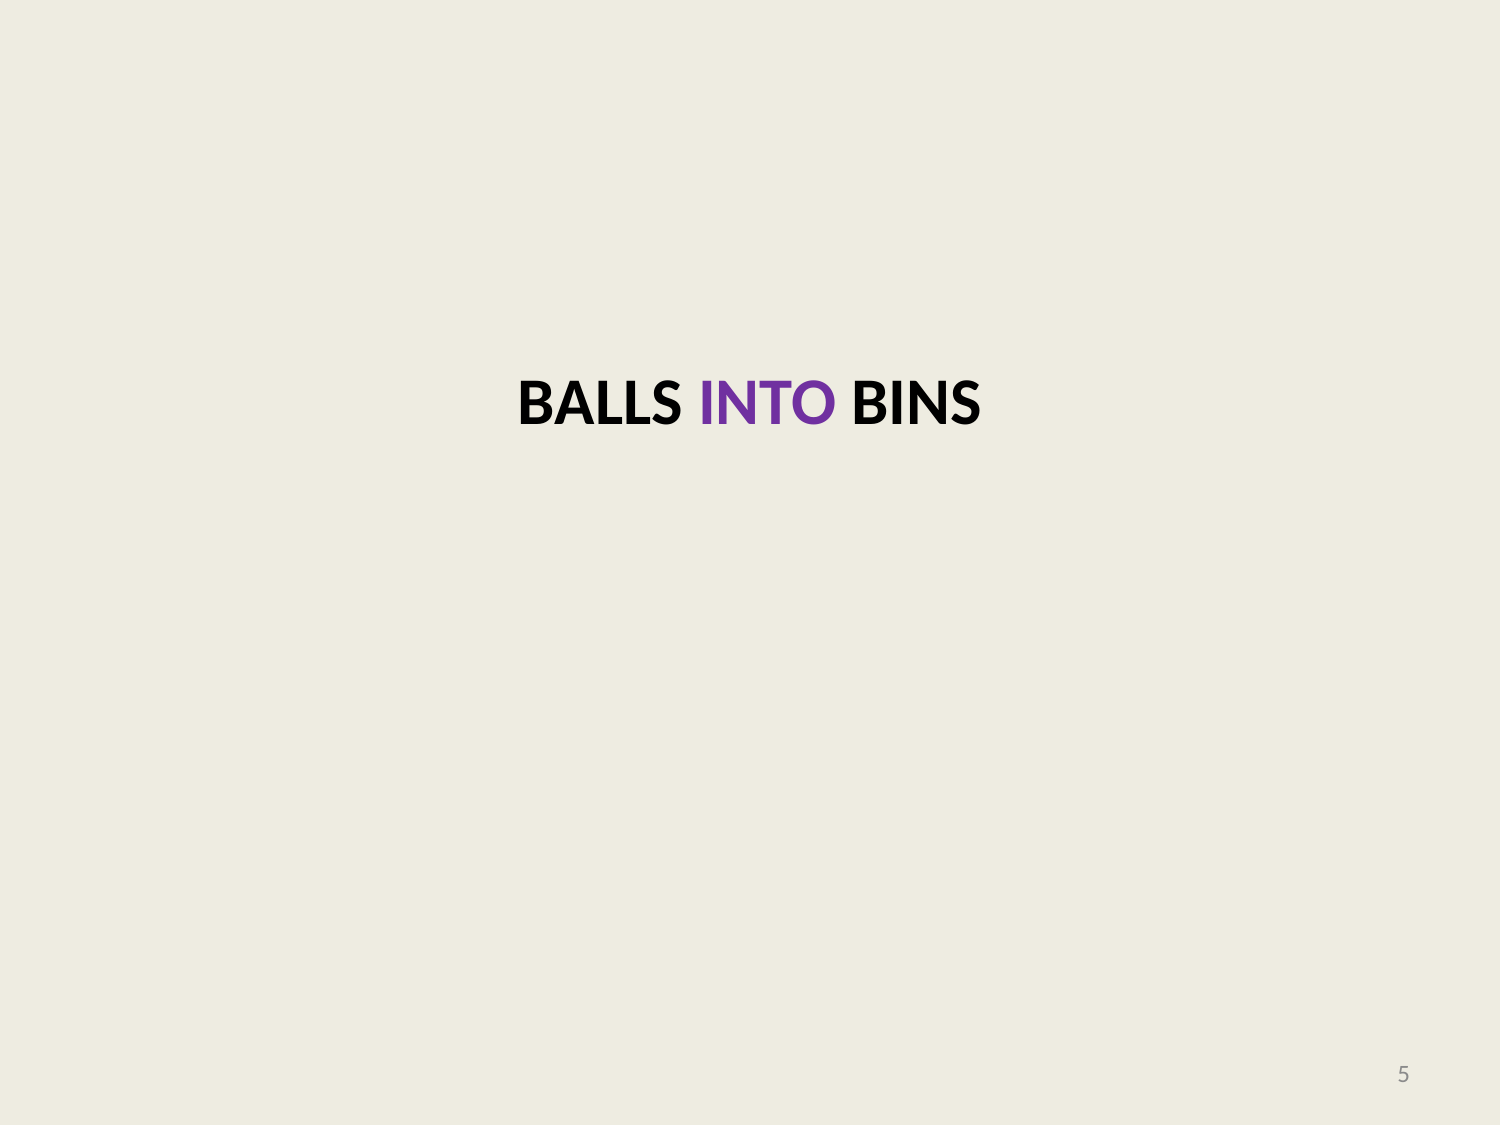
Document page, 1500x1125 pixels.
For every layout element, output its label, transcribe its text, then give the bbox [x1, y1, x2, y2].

slide_number 5 [1074, 1042, 1425, 1103]
title Balls into BINS [112, 350, 1388, 574]
